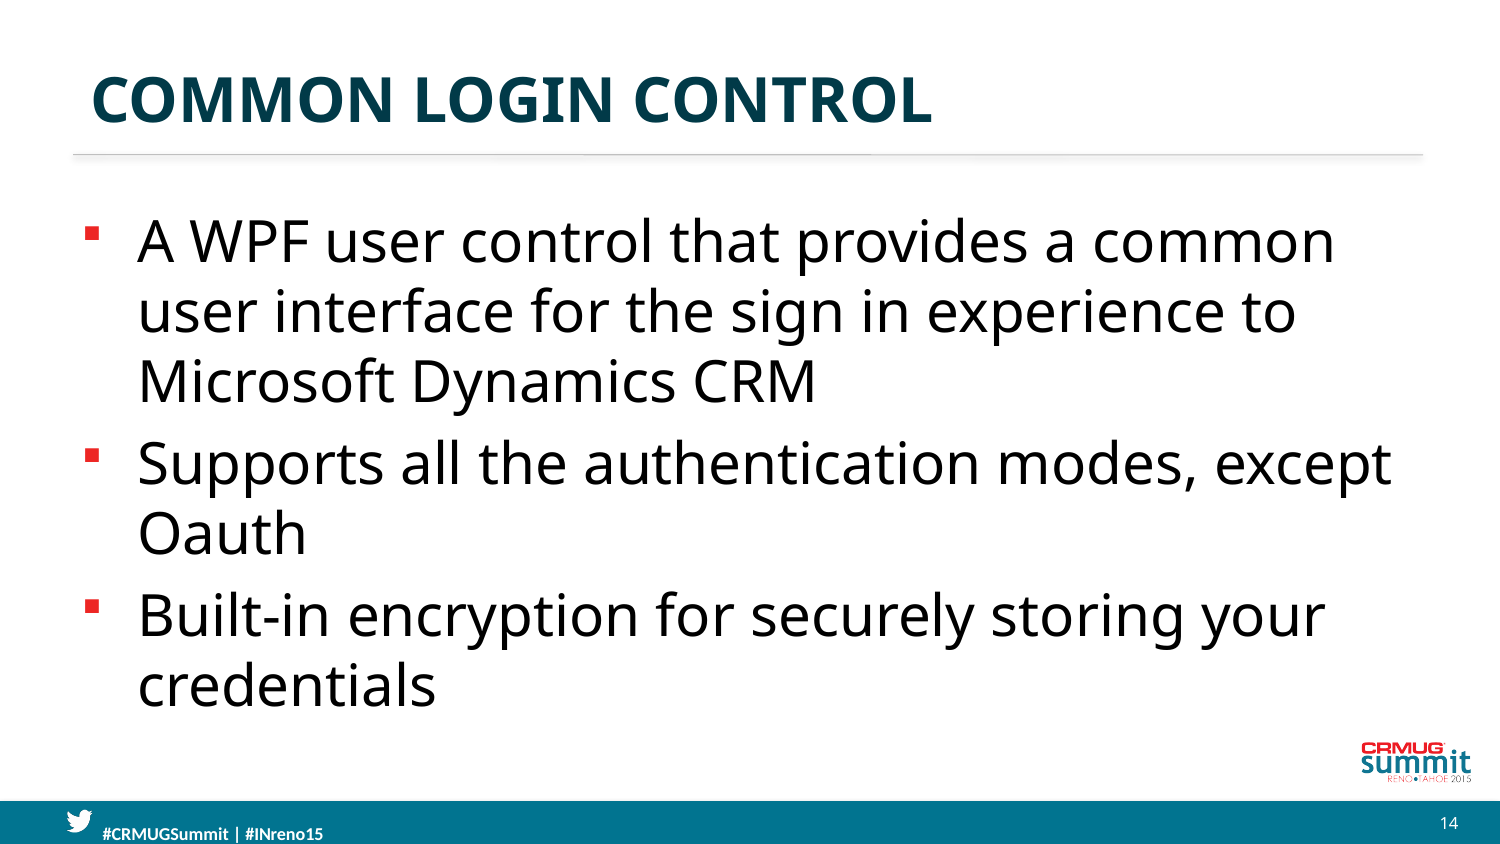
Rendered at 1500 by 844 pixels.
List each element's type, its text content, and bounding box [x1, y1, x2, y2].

picture [68, 810, 90, 832]
slide_number 14 [1123, 801, 1474, 844]
list A WPF user control that provides a common user interface for the sign in experience to Microsoft Dynamics CRM Supports all the authentication modes, except Oauth Built-in encryption for securely storing your credentials [66, 196, 1417, 754]
title Common login control [75, 27, 1425, 169]
picture [1359, 735, 1473, 786]
